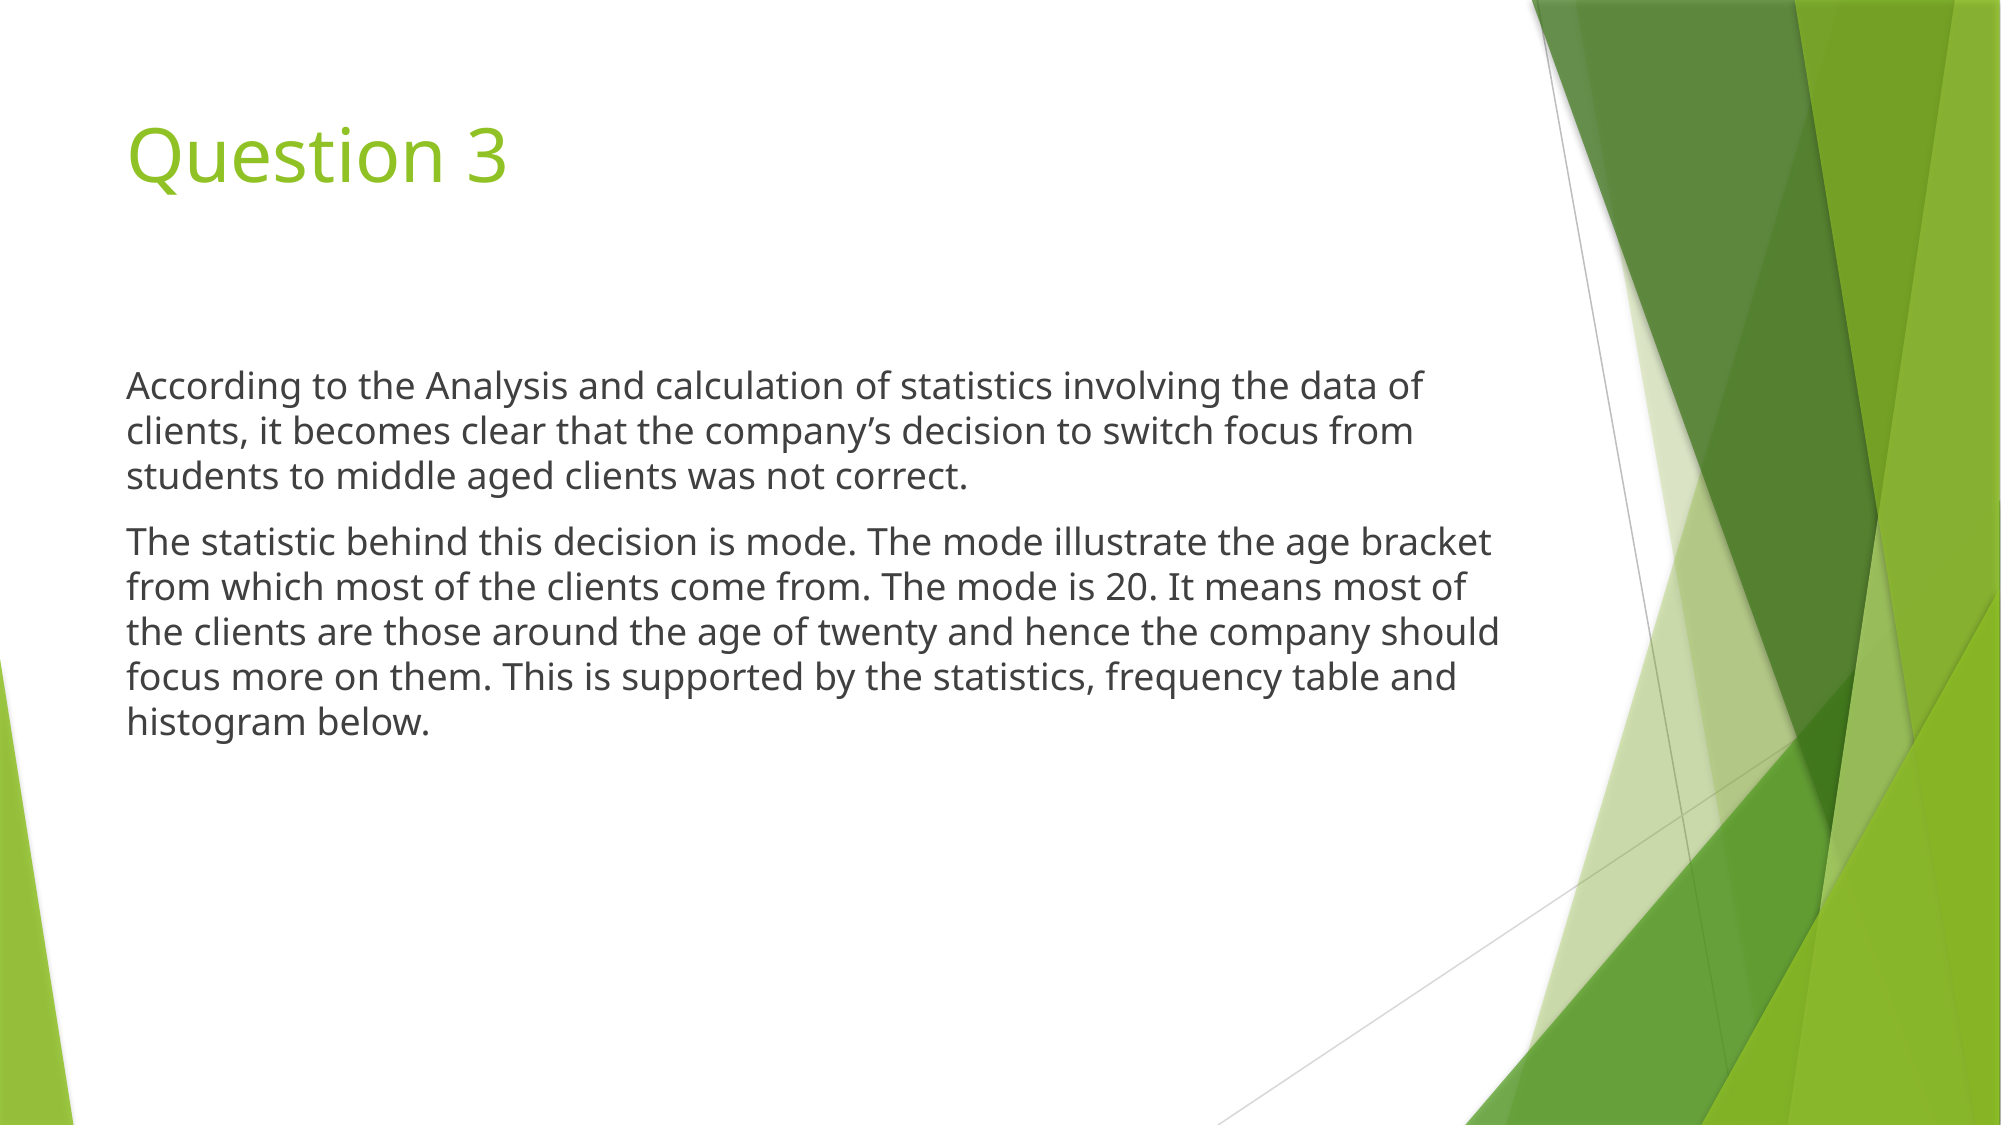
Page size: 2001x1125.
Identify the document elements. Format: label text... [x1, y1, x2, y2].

title Question 3 [111, 99, 1522, 317]
list According to the Analysis and calculation of statistics involving the data of clients, it becomes clear that the company’s decision to switch focus from students to middle aged clients was not correct. The statistic behind this decision is mode. The mode illustrate the age bracket from which most of the clients come from. The mode is 20. It means most of the clients are those around the age of twenty and hence the company should focus more on them. This is supported by the statistics, frequency table and histogram below. [111, 354, 1522, 992]
